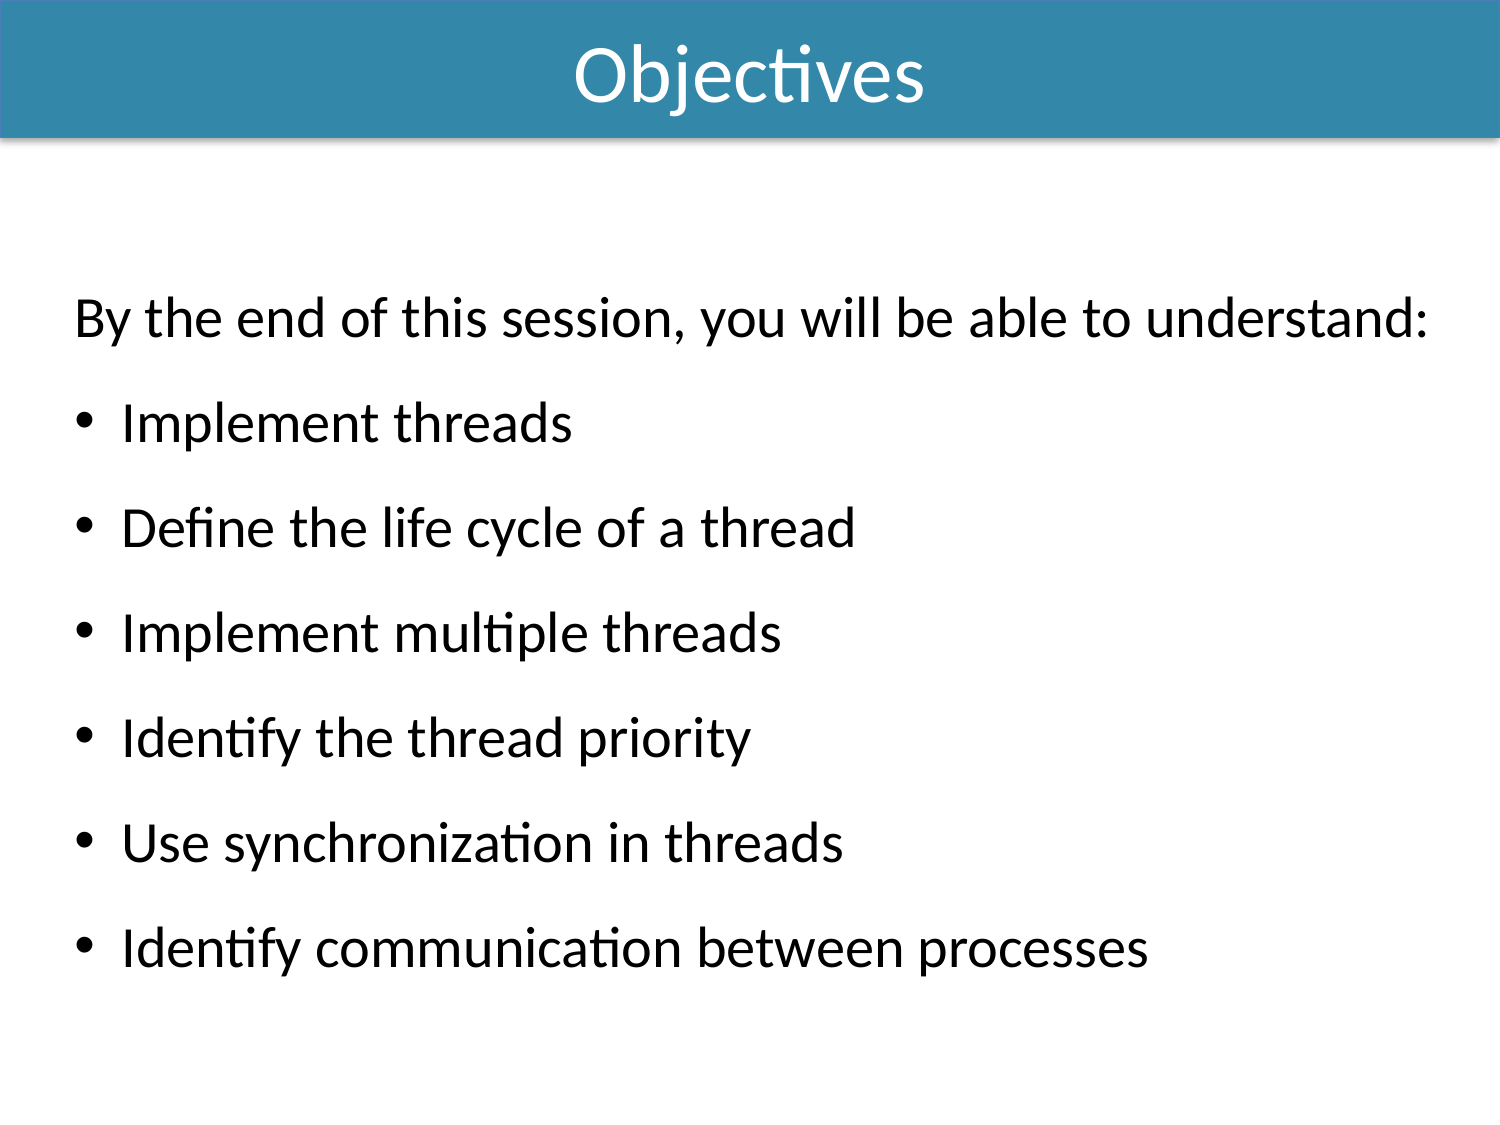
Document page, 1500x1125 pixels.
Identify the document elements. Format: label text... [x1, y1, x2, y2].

text_box Objectives [0, 0, 1500, 138]
text_box By the end of this session, you will be able to understand: Implement threads Define the life cycle of a thread Implement multiple threads Identify the thread priority Use synchronization in threads Identify communication between processes [59, 237, 1454, 987]
